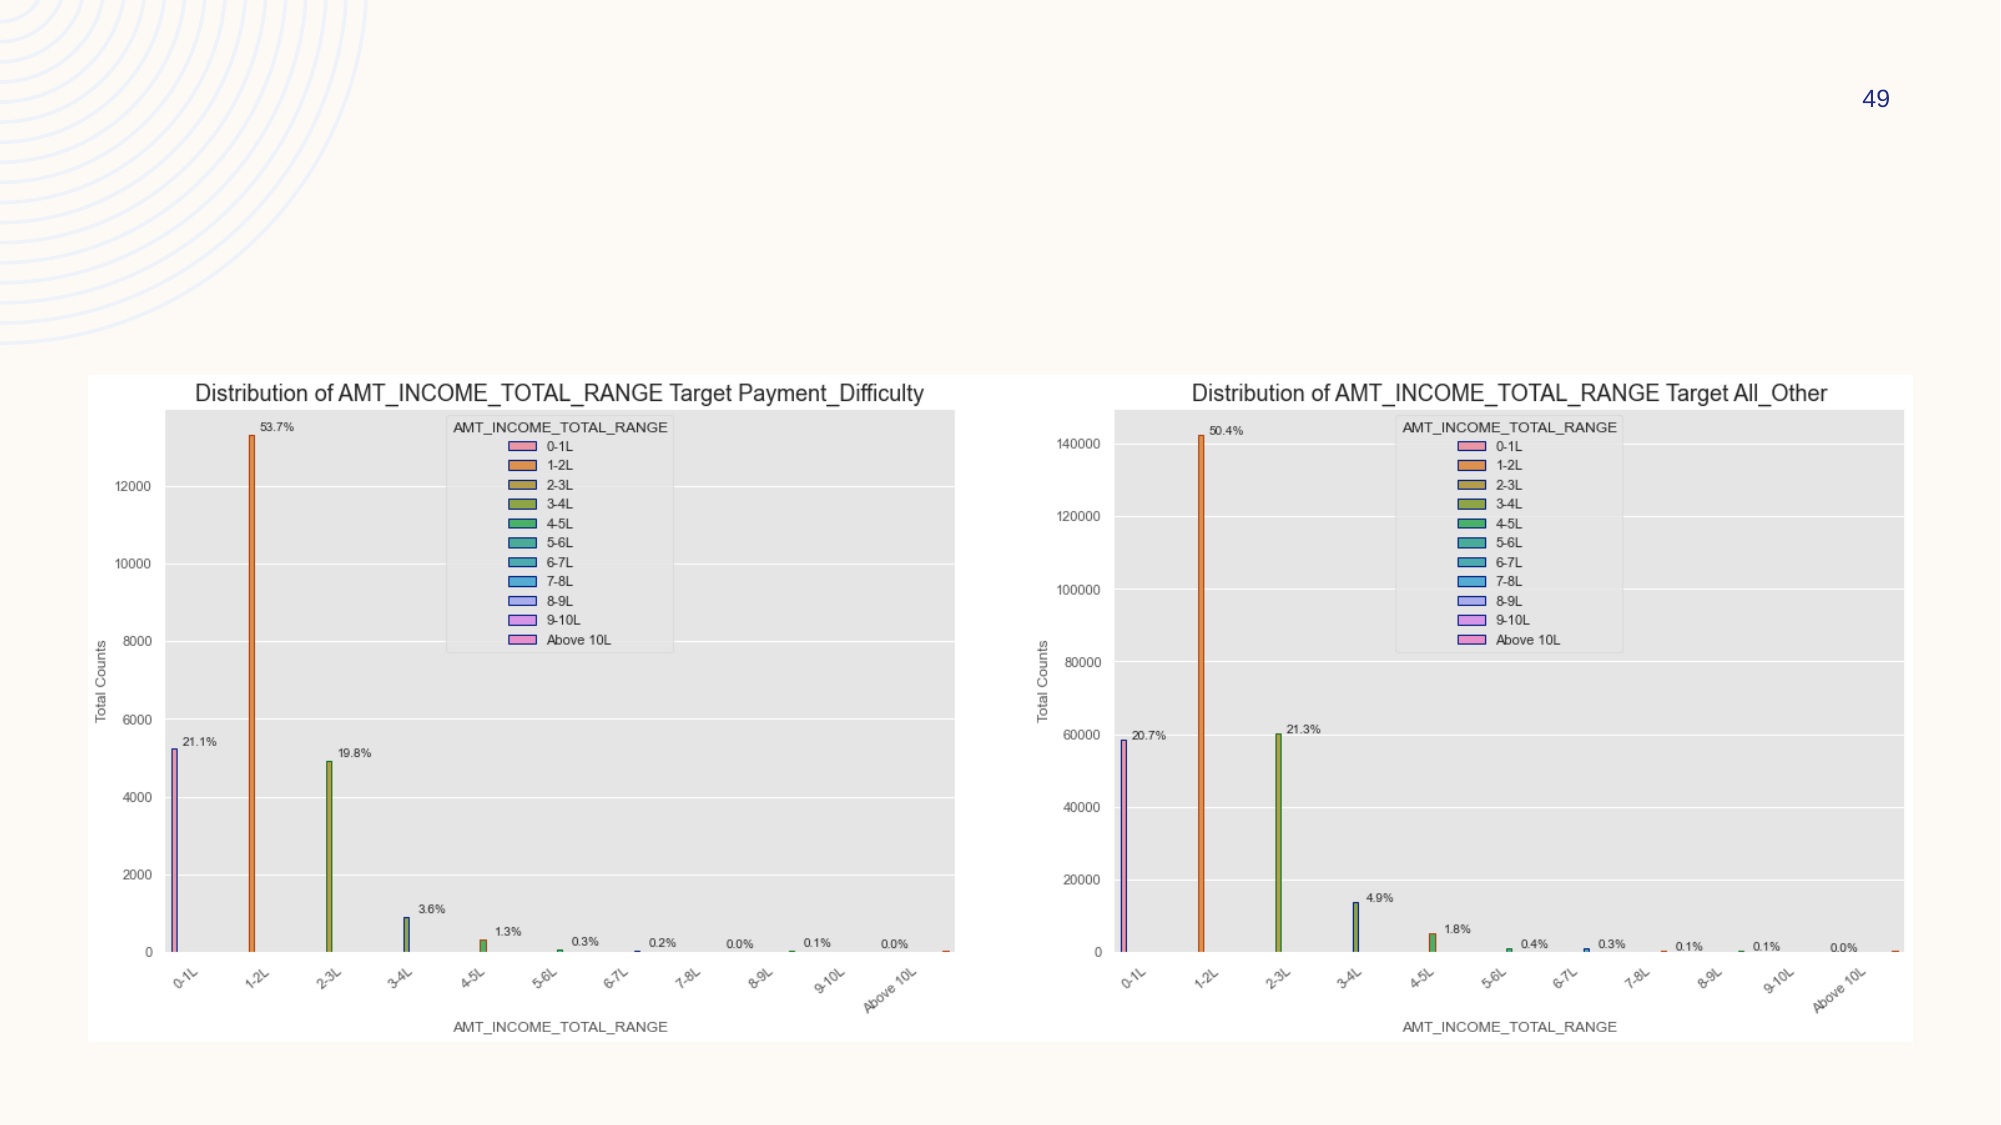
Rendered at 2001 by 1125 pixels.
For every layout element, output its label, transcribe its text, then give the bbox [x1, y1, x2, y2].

slide_number 49 [1795, 75, 1958, 120]
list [88, 375, 1913, 1042]
